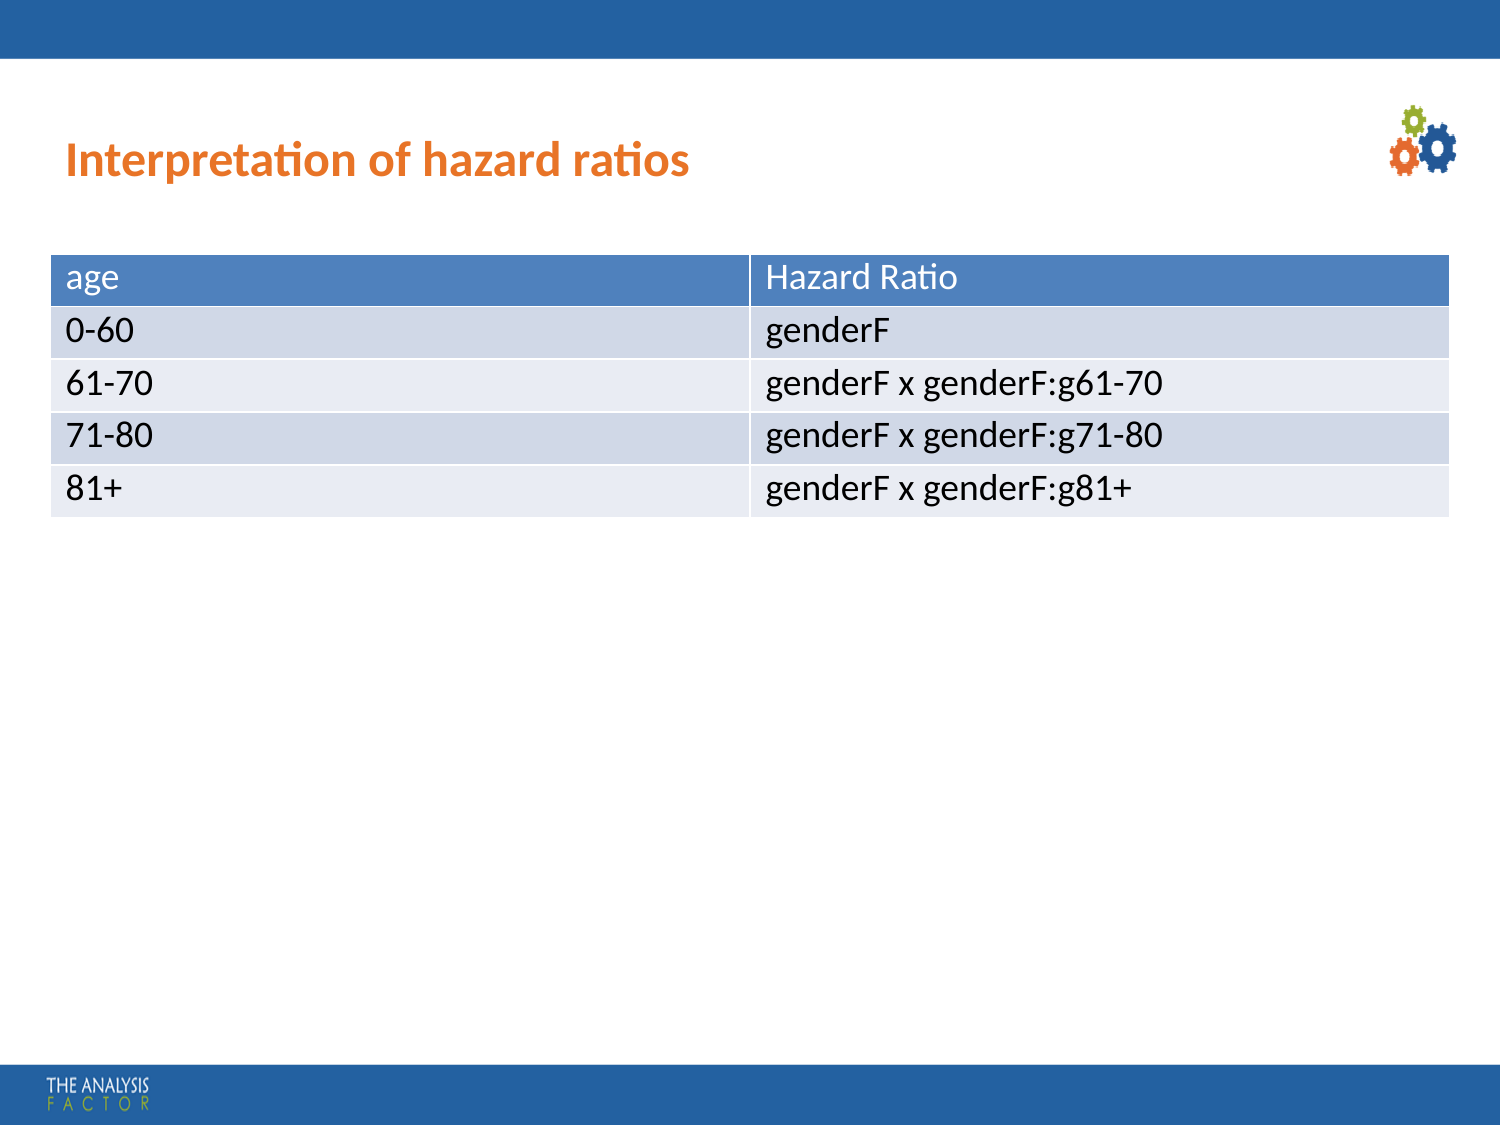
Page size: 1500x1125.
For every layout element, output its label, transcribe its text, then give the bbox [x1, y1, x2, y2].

title Interpretation of hazard ratios [50, 62, 1450, 250]
table_header Hazard Ratio [751, 255, 1449, 306]
table_cell genderF x genderF:g81+ [751, 466, 1449, 517]
table_cell genderF x genderF:g71-80 [751, 413, 1449, 464]
picture [0, 0, 1500, 1125]
table_cell 71-80 [51, 413, 749, 464]
table_cell genderF [751, 307, 1449, 358]
table_cell 61-70 [51, 360, 749, 411]
table_header age [51, 255, 749, 306]
table_cell 81+ [51, 466, 749, 517]
table_cell genderF x genderF:g61-70 [751, 360, 1449, 411]
table_cell 0-60 [51, 307, 749, 358]
